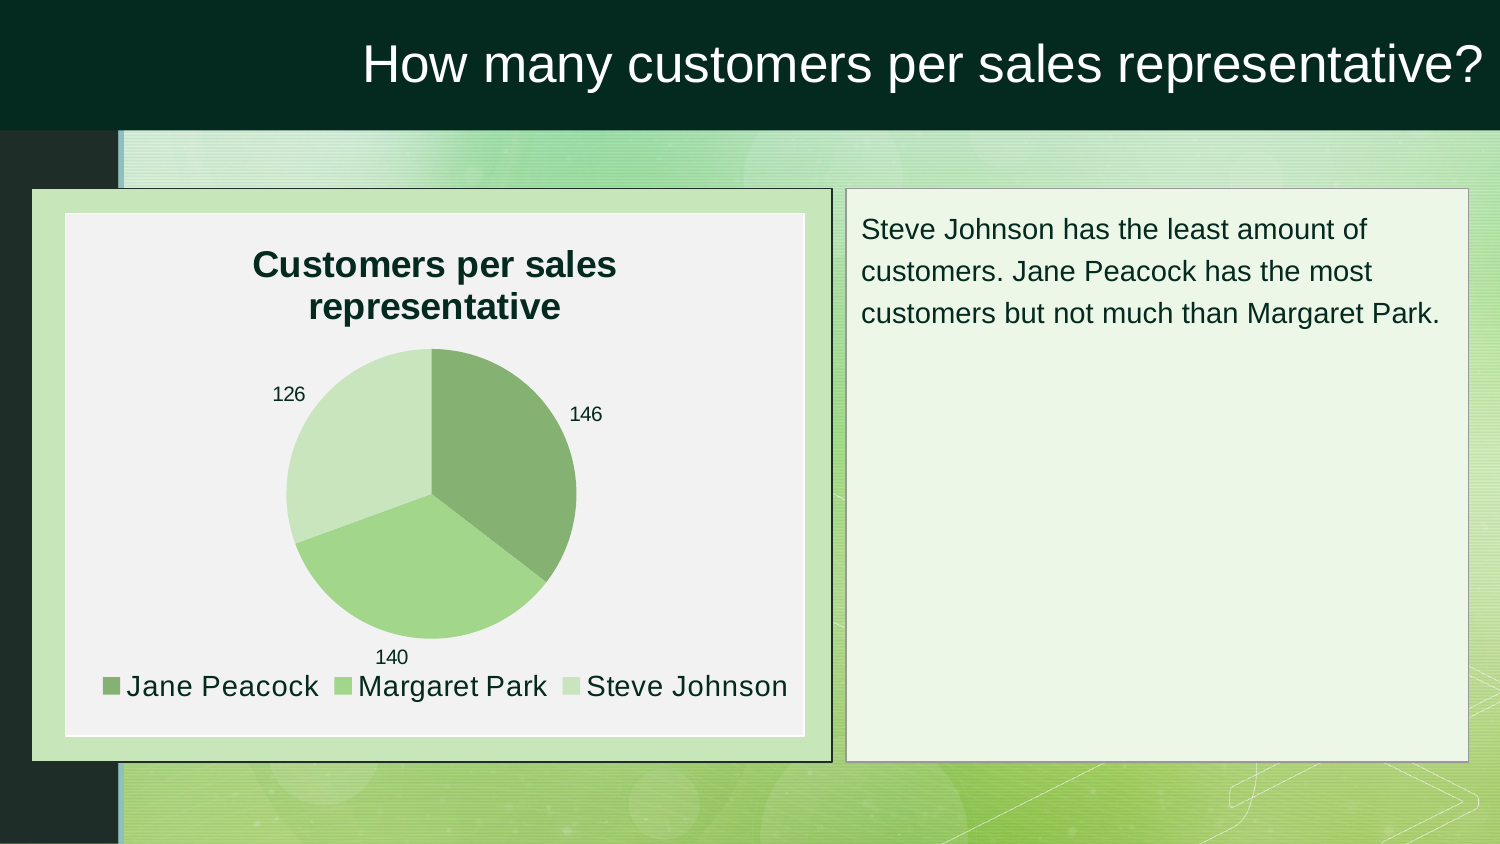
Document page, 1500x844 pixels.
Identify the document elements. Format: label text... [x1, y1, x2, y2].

list Steve Johnson has the least amount of customers. Jane Peacock has the most customers but not much than Margaret Park. [846, 188, 1469, 763]
picture [124, 131, 1500, 844]
text_box <visualization> [31, 188, 832, 763]
title How many customers per sales representative? [0, 0, 1500, 131]
chart [64, 212, 805, 737]
